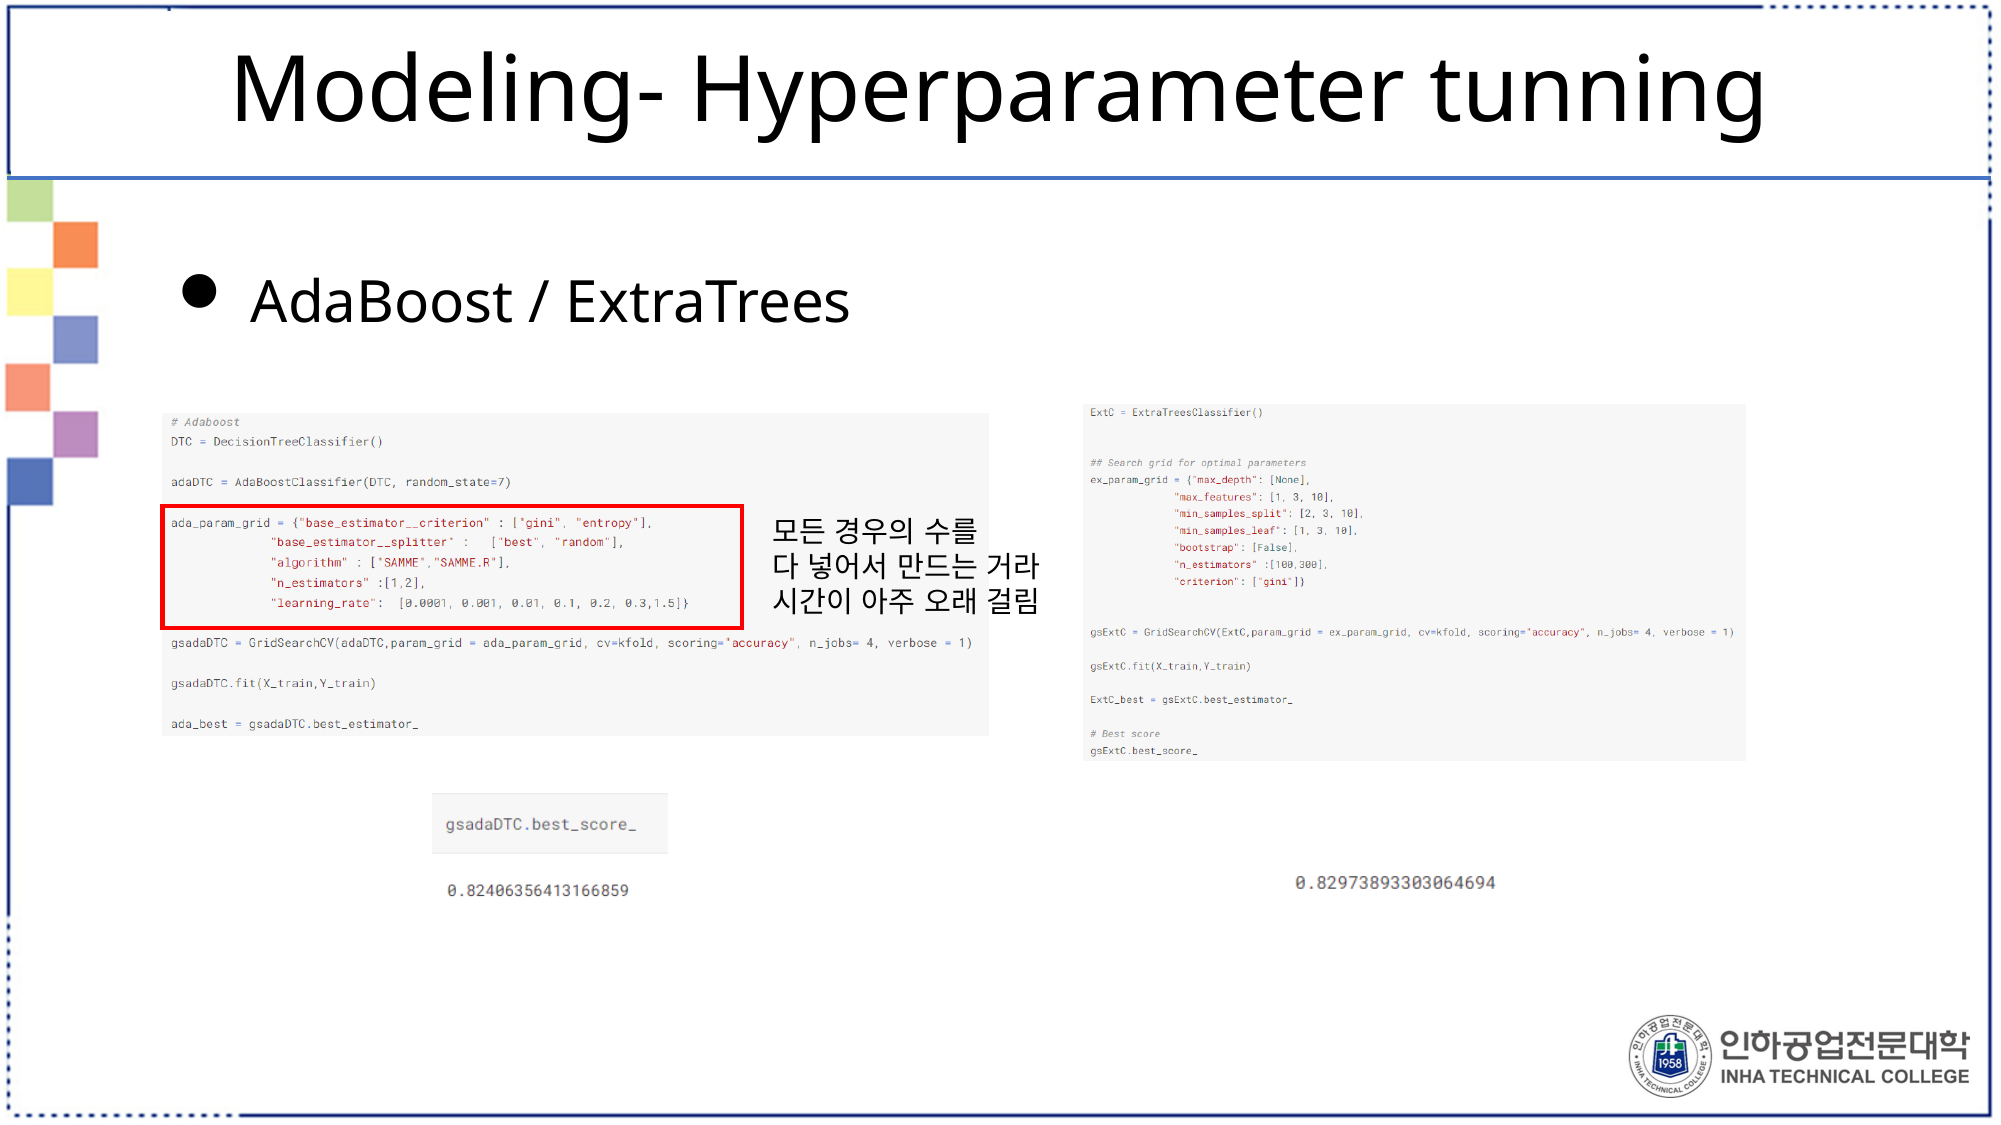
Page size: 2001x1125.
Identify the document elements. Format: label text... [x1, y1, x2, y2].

picture [3, 1, 1999, 1125]
text_box 모든 경우의 수를 다 넣어서 만드는 거라 시간이 아주 오래 걸림 [989, 506, 1083, 626]
title Modeling- Hyperparameter tunning [137, 5, 1863, 179]
text_box AdaBoost / ExtraTrees [162, 221, 1888, 1035]
